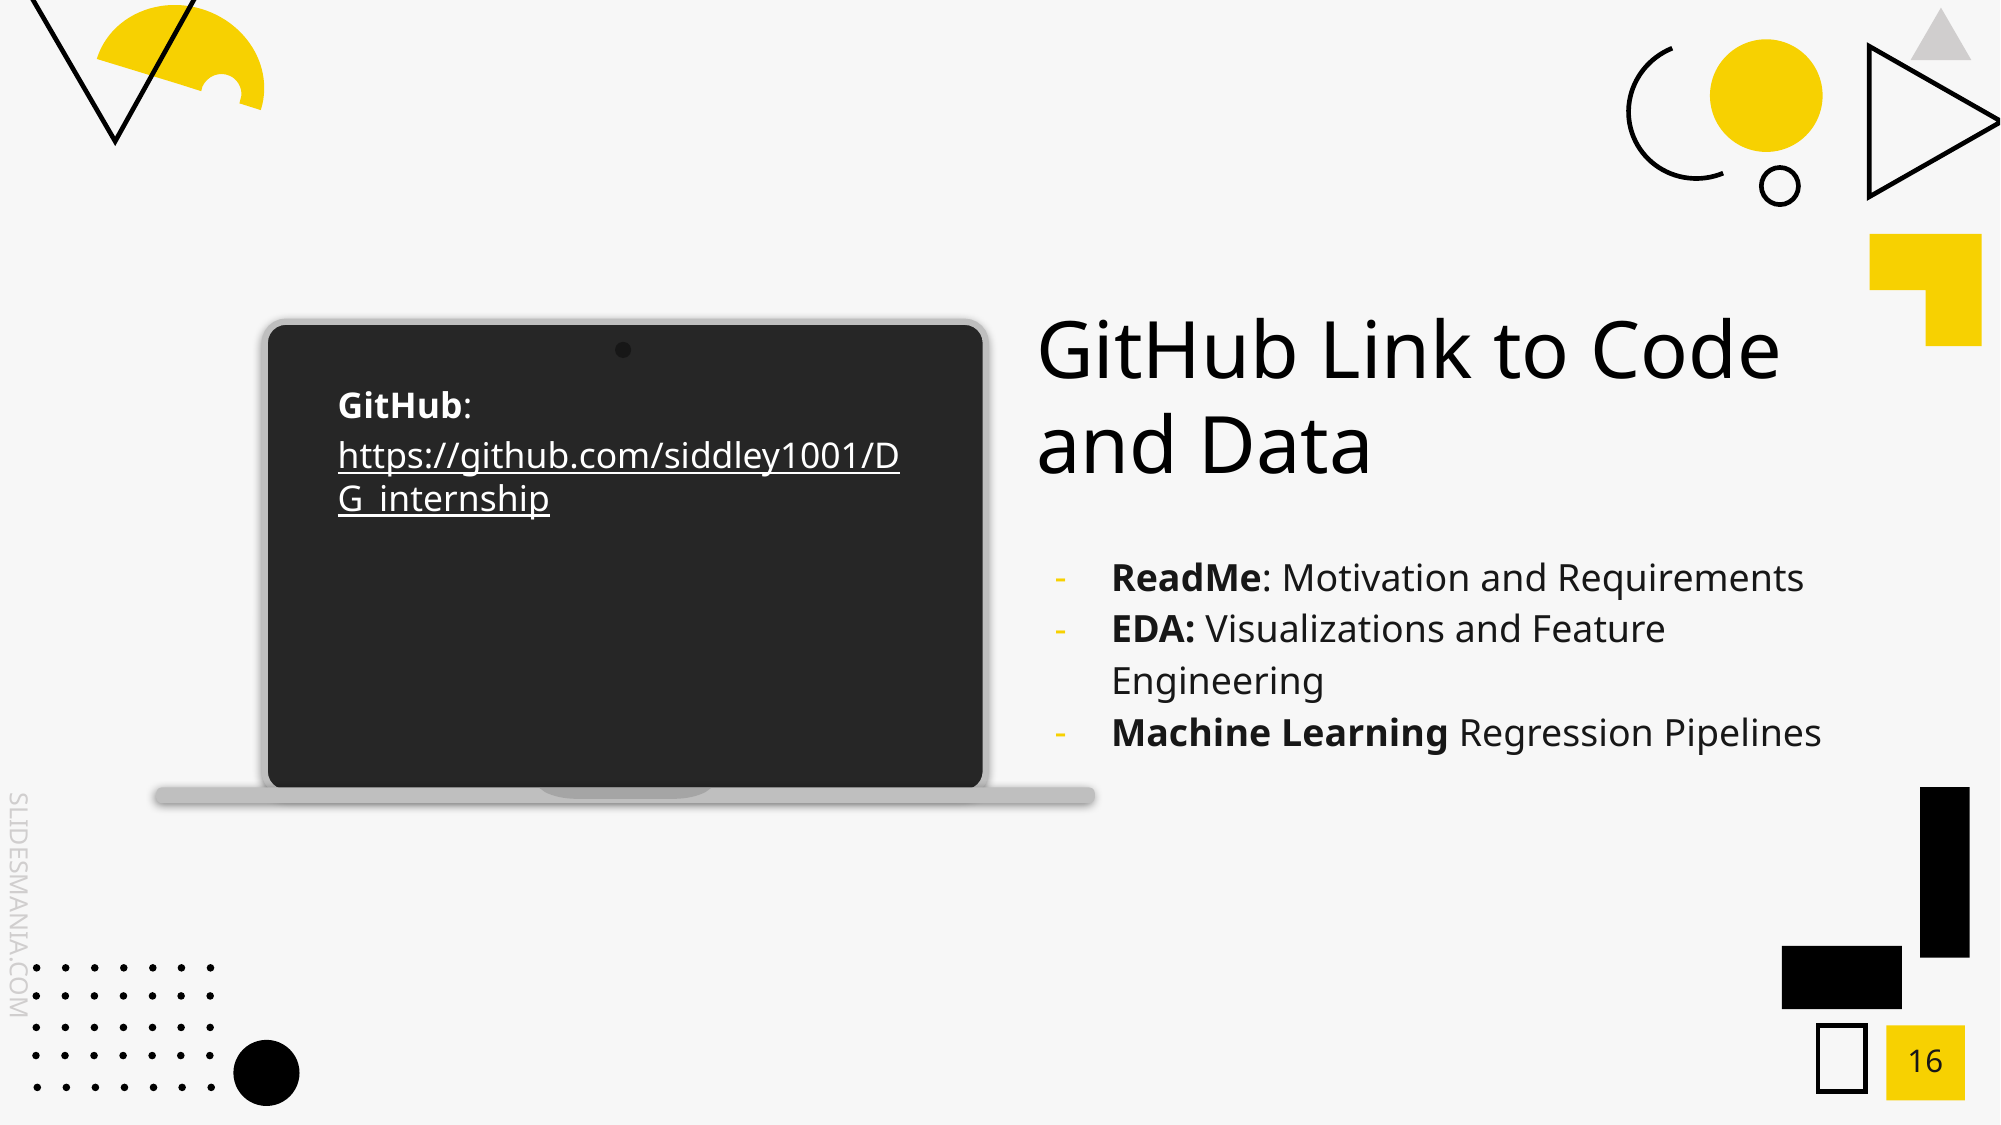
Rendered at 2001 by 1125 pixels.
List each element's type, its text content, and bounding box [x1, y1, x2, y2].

slide_number ‹#› [1865, 1019, 1986, 1106]
list ReadMe: Motivation and Requirements EDA: Visualizations and Feature Engineering Machine Learning Regression Pipelines [1015, 526, 1885, 841]
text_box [155, 321, 1096, 804]
title GitHub Link to Code and Data [1100, 344, 1885, 510]
